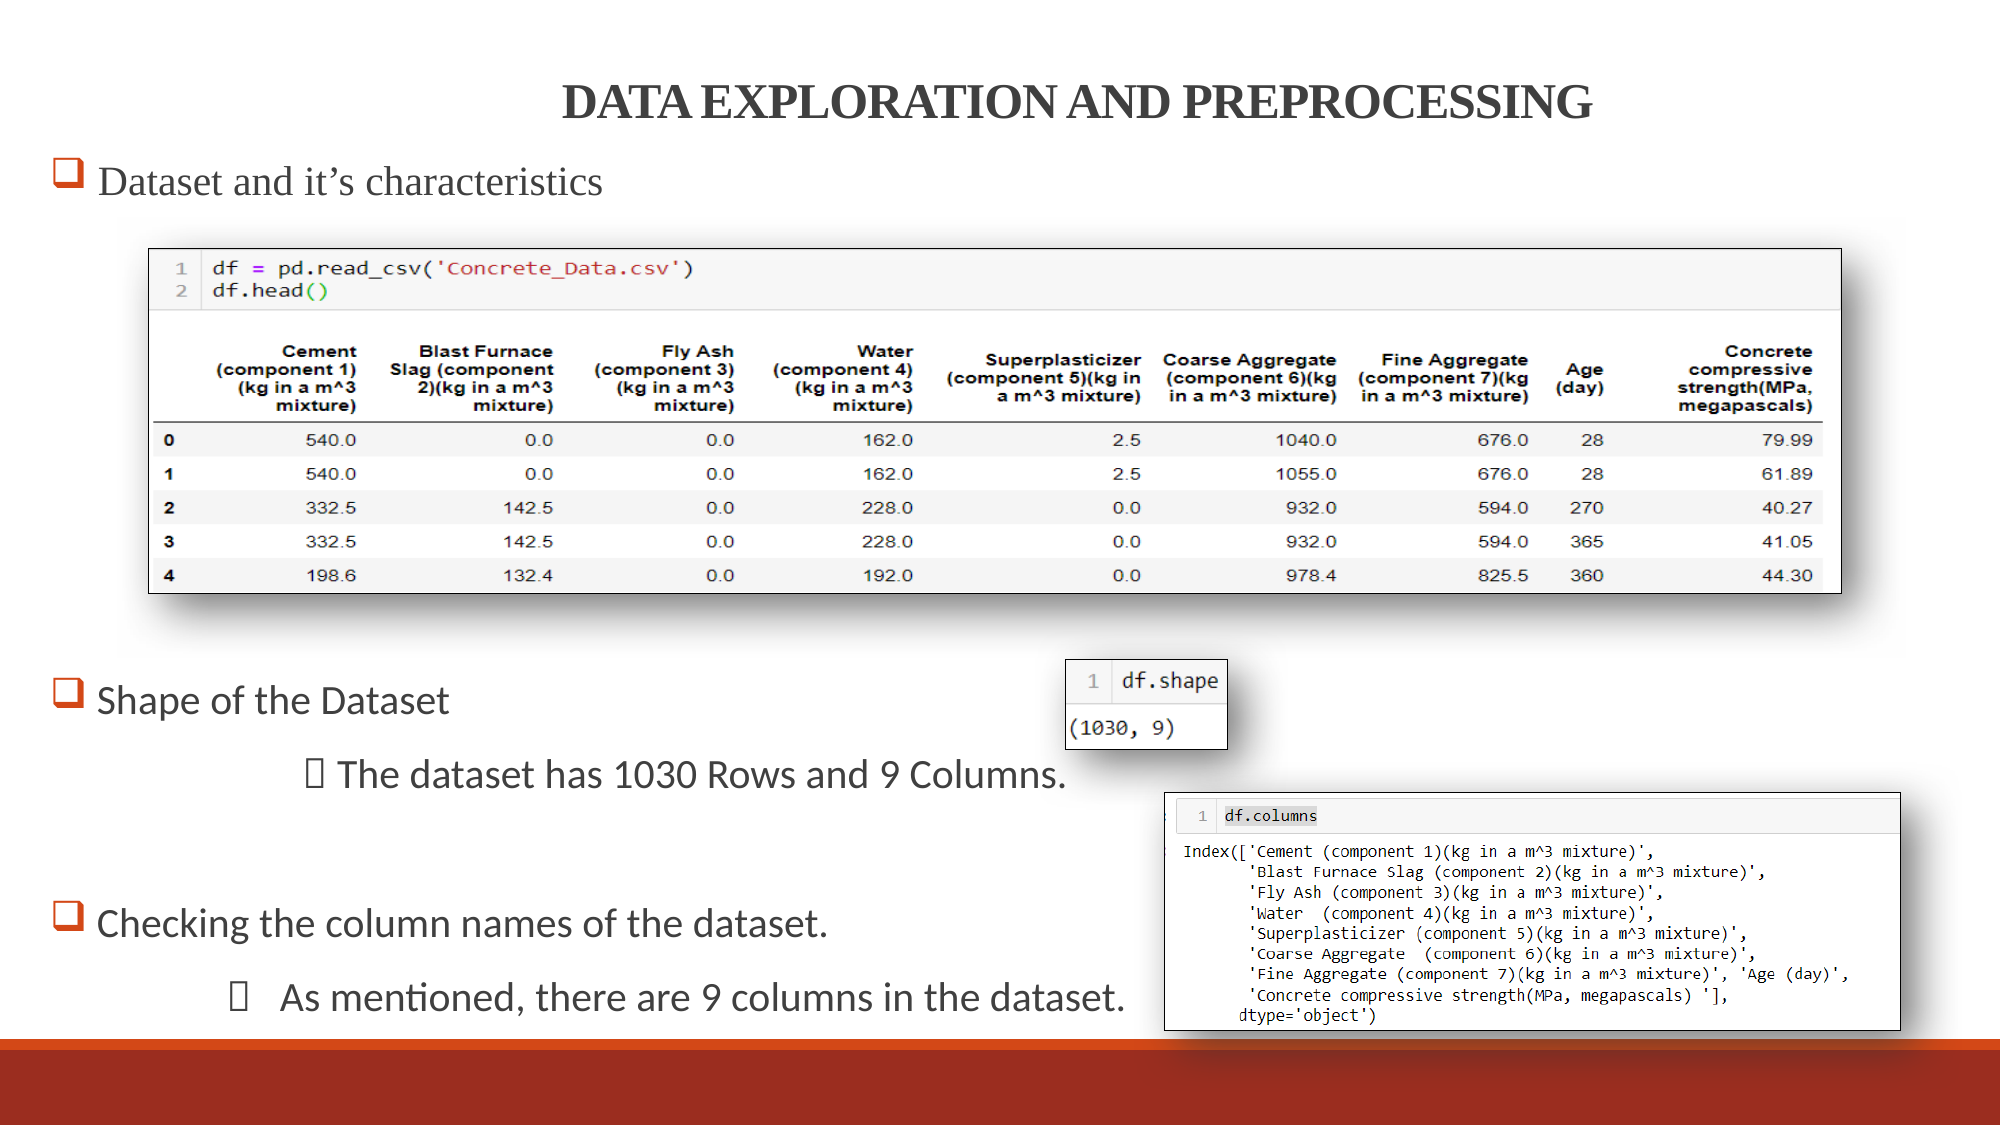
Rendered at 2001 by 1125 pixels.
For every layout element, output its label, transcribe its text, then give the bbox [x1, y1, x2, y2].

list Dataset and it’s characteristics Shape of the Dataset  The dataset has 1030 Rows and 9 Columns. Checking the column names of the dataset.  As mentioned, there are 9 columns in the dataset. [50, 151, 1974, 1125]
picture [1064, 658, 1228, 750]
title DATA EXPLORATION AND PREPROCESSING [197, 23, 1958, 137]
picture [1164, 791, 1901, 1031]
picture [148, 248, 1842, 594]
